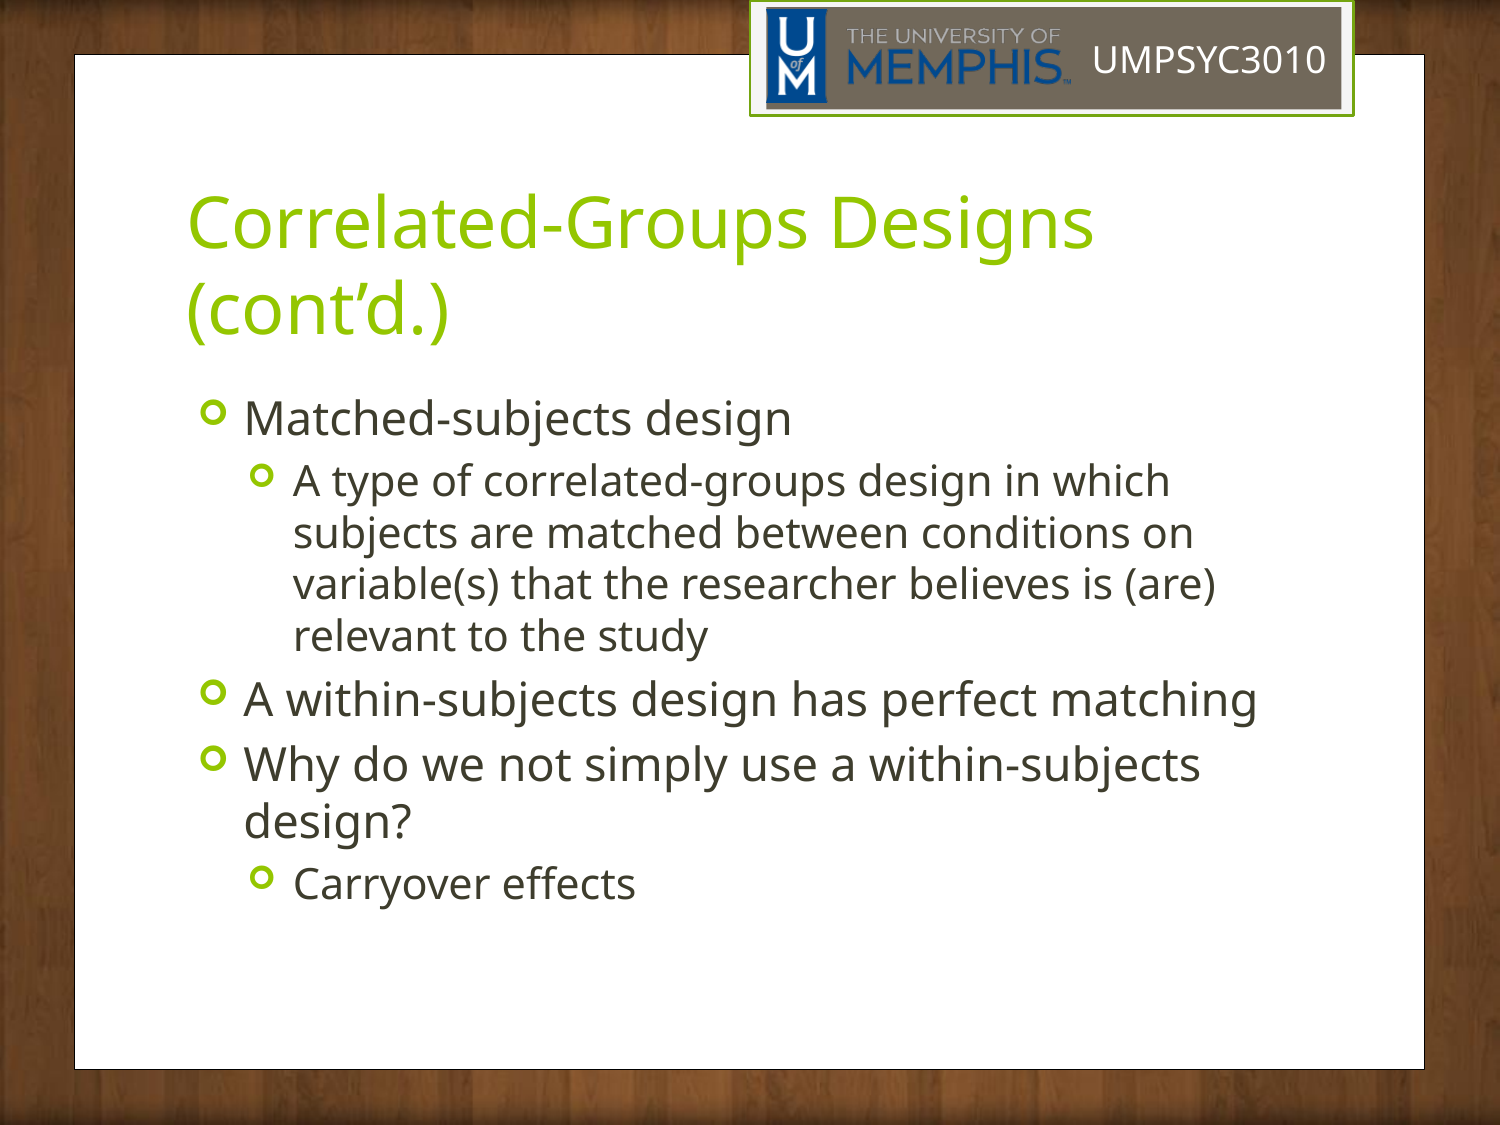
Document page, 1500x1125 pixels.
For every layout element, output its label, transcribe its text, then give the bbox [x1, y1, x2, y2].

list Matched-subjects design A type of correlated-groups design in which subjects are matched between conditions on variable(s) that the researcher believes is (are) relevant to the study A within-subjects design has perfect matching Why do we not simply use a within-subjects design? Carryover effects [171, 381, 1283, 957]
picture [0, 0, 1500, 1125]
title Correlated-Groups Designs (cont’d.) [171, 168, 1324, 357]
picture [766, 9, 1071, 103]
